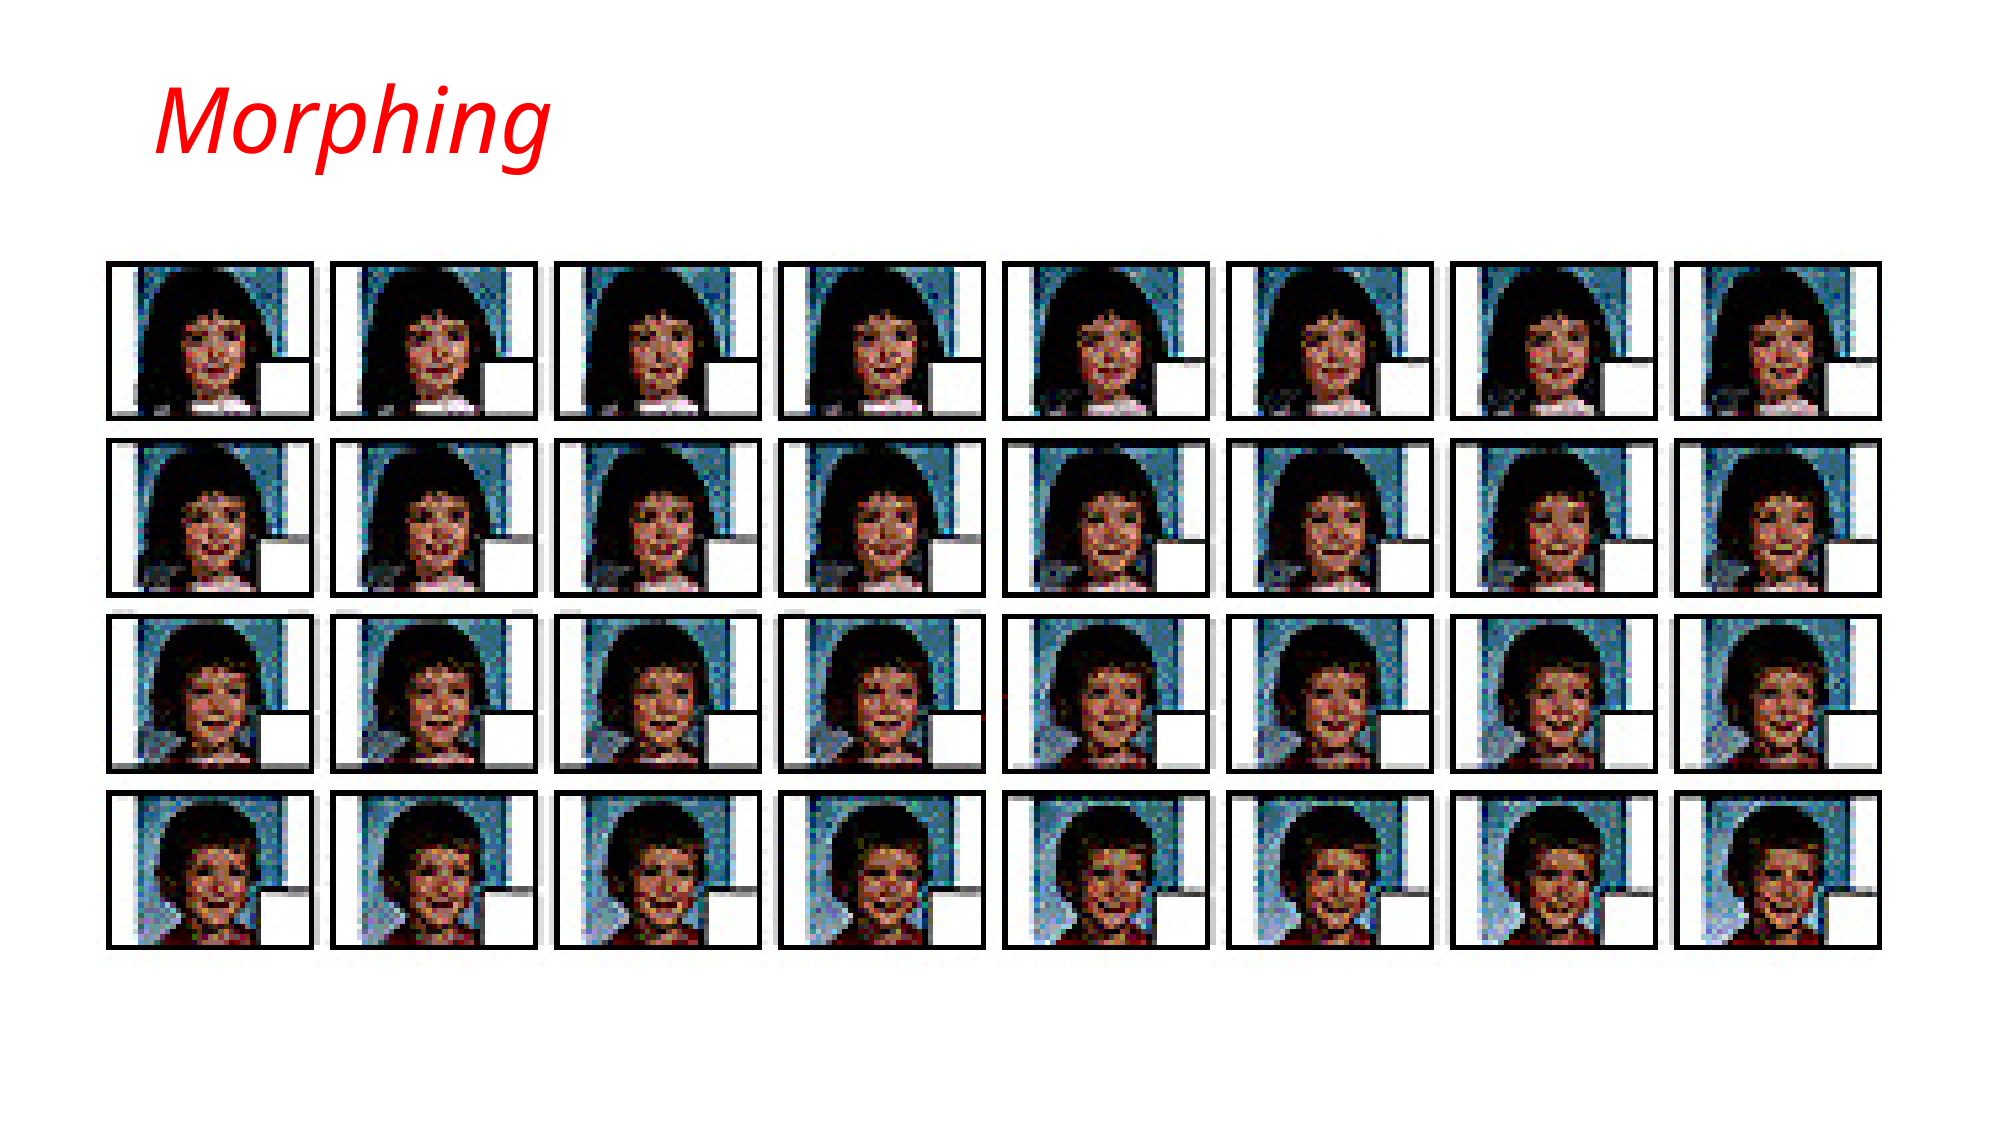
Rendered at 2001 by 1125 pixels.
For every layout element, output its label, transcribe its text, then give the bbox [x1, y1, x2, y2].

title Morphing [137, 59, 1863, 189]
picture [96, 251, 1904, 967]
